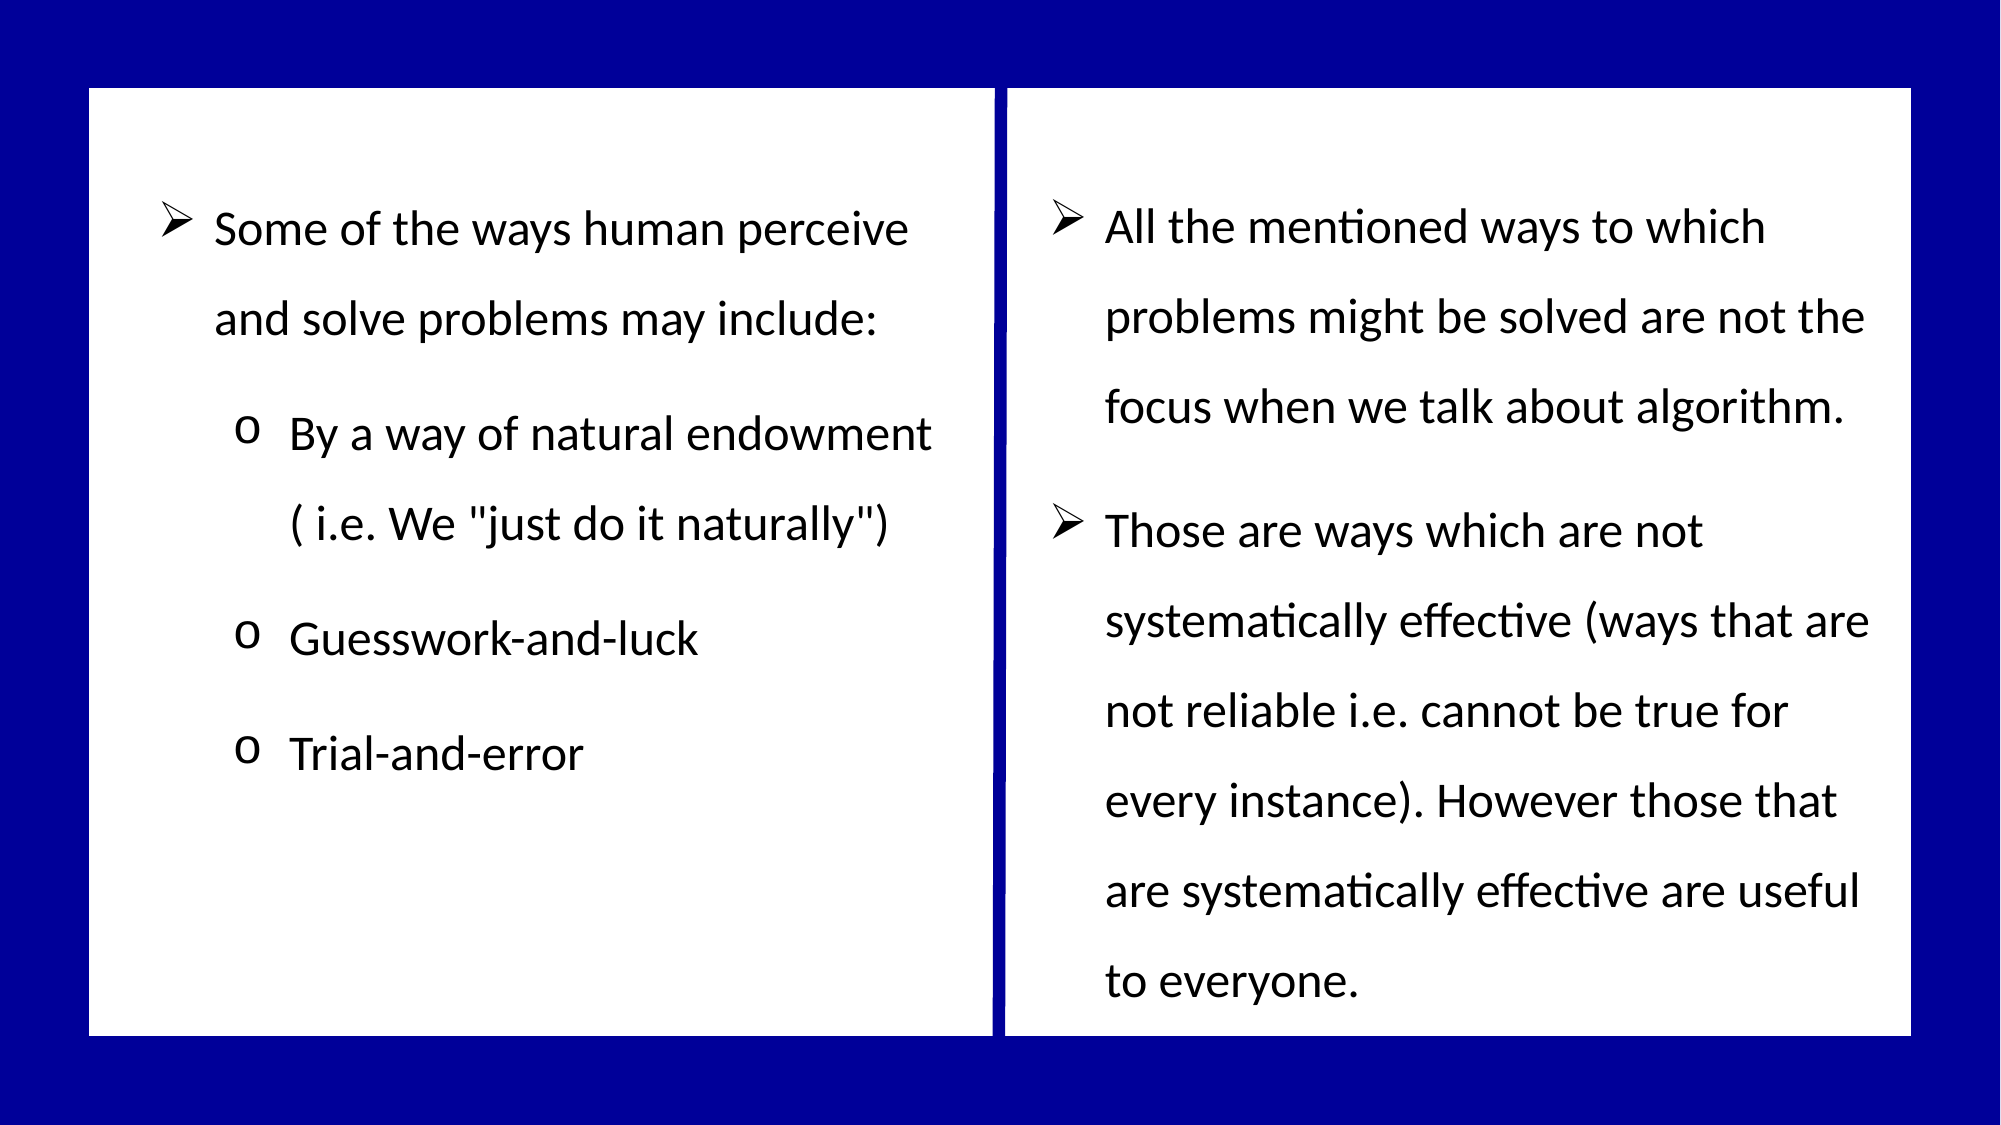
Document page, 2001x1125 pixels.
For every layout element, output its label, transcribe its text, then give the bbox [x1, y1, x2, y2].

text_box Some of the ways human perceive and solve problems may include: By a way of natural endowment ( i.e. We "just do it naturally") Guesswork-and-luck Trial-and-error [143, 157, 963, 788]
text_box Those are ways which are not systematically effective (ways that are not reliable i.e. cannot be true for every instance). However those that are systematically effective are useful to everyone. [1033, 460, 1923, 1015]
text_box All the mentioned ways to which problems might be solved are not the focus when we talk about algorithm. [1033, 155, 1886, 441]
